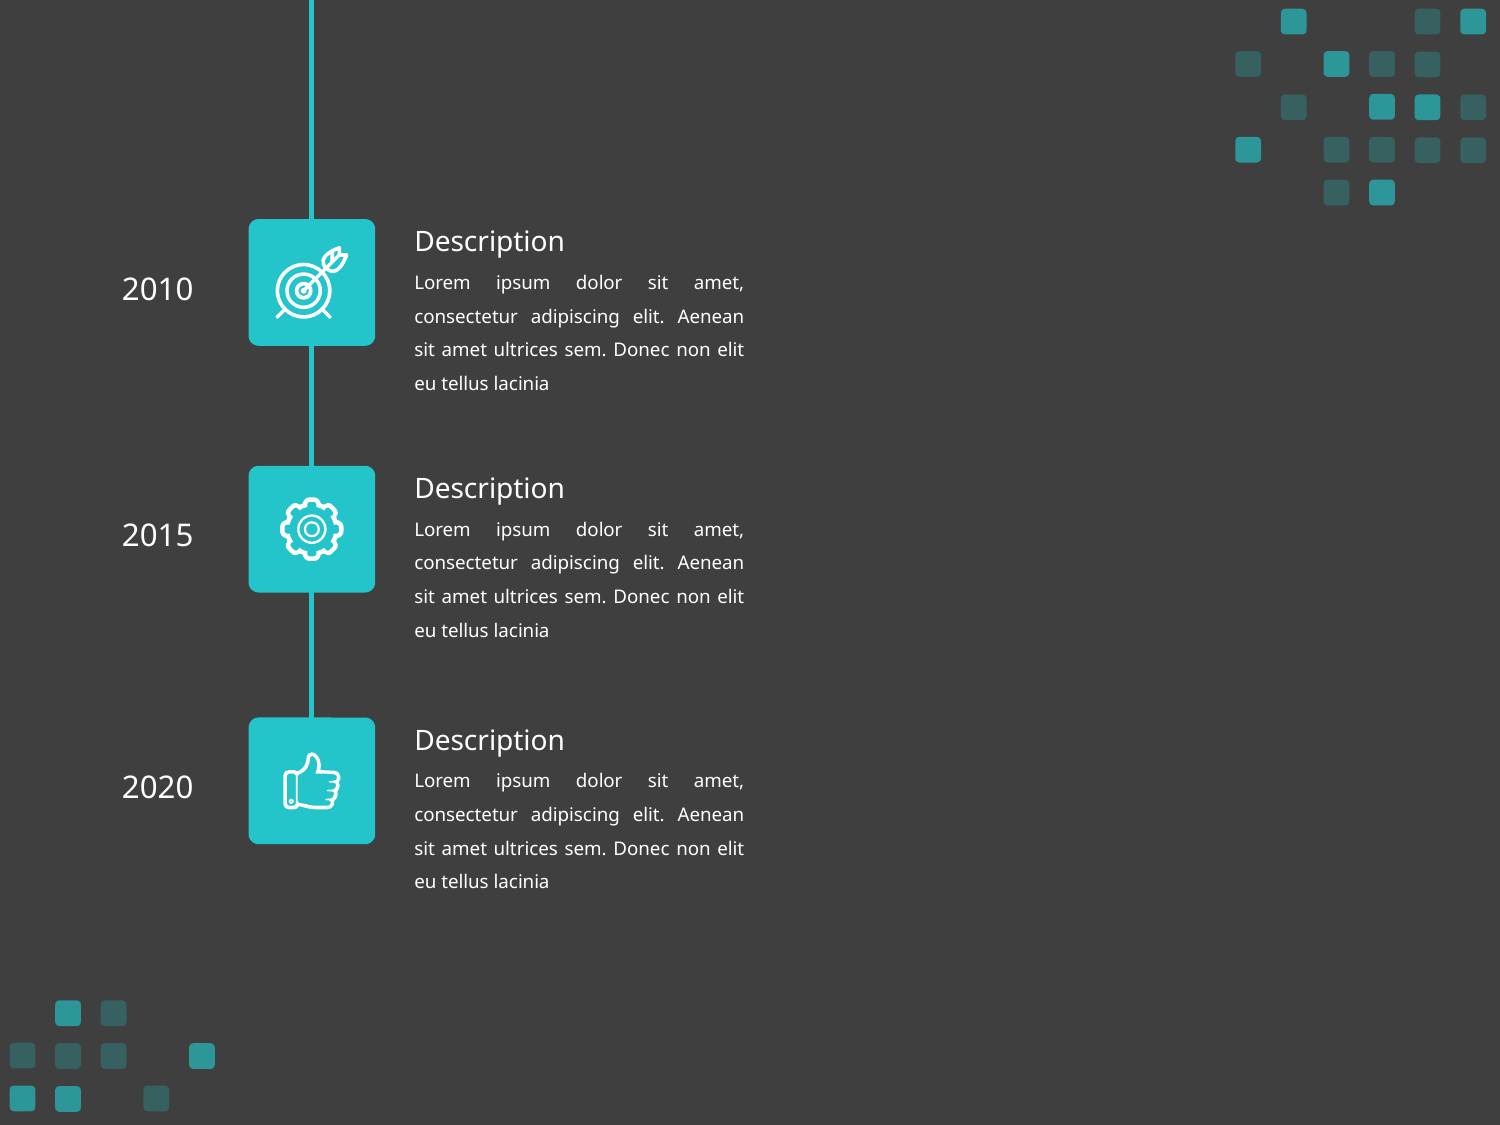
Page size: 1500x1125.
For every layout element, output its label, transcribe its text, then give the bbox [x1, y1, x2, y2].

text_box Lorem ipsum dolor sit amet, consectetur adipiscing elit. Aenean sit amet ultrices sem. Donec non elit eu tellus lacinia [399, 251, 759, 402]
text_box 2010 [81, 261, 234, 314]
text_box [9, 1000, 215, 1112]
text_box Lorem ipsum dolor sit amet, consectetur adipiscing elit. Aenean sit amet ultrices sem. Donec non elit eu tellus lacinia [399, 498, 759, 649]
text_box [247, 716, 377, 846]
text_box Description [399, 714, 664, 763]
text_box 2015 [81, 508, 234, 561]
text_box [283, 752, 341, 810]
text_box [247, 218, 377, 347]
text_box Lorem ipsum dolor sit amet, consectetur adipiscing elit. Aenean sit amet ultrices sem. Donec non elit eu tellus lacinia [399, 750, 759, 900]
text_box Description [399, 462, 664, 512]
text_box 2020 [81, 759, 234, 813]
picture [836, 8, 1460, 1088]
text_box [247, 464, 377, 594]
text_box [1460, 8, 1487, 206]
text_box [280, 497, 344, 561]
text_box Description [399, 216, 664, 265]
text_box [275, 245, 349, 319]
